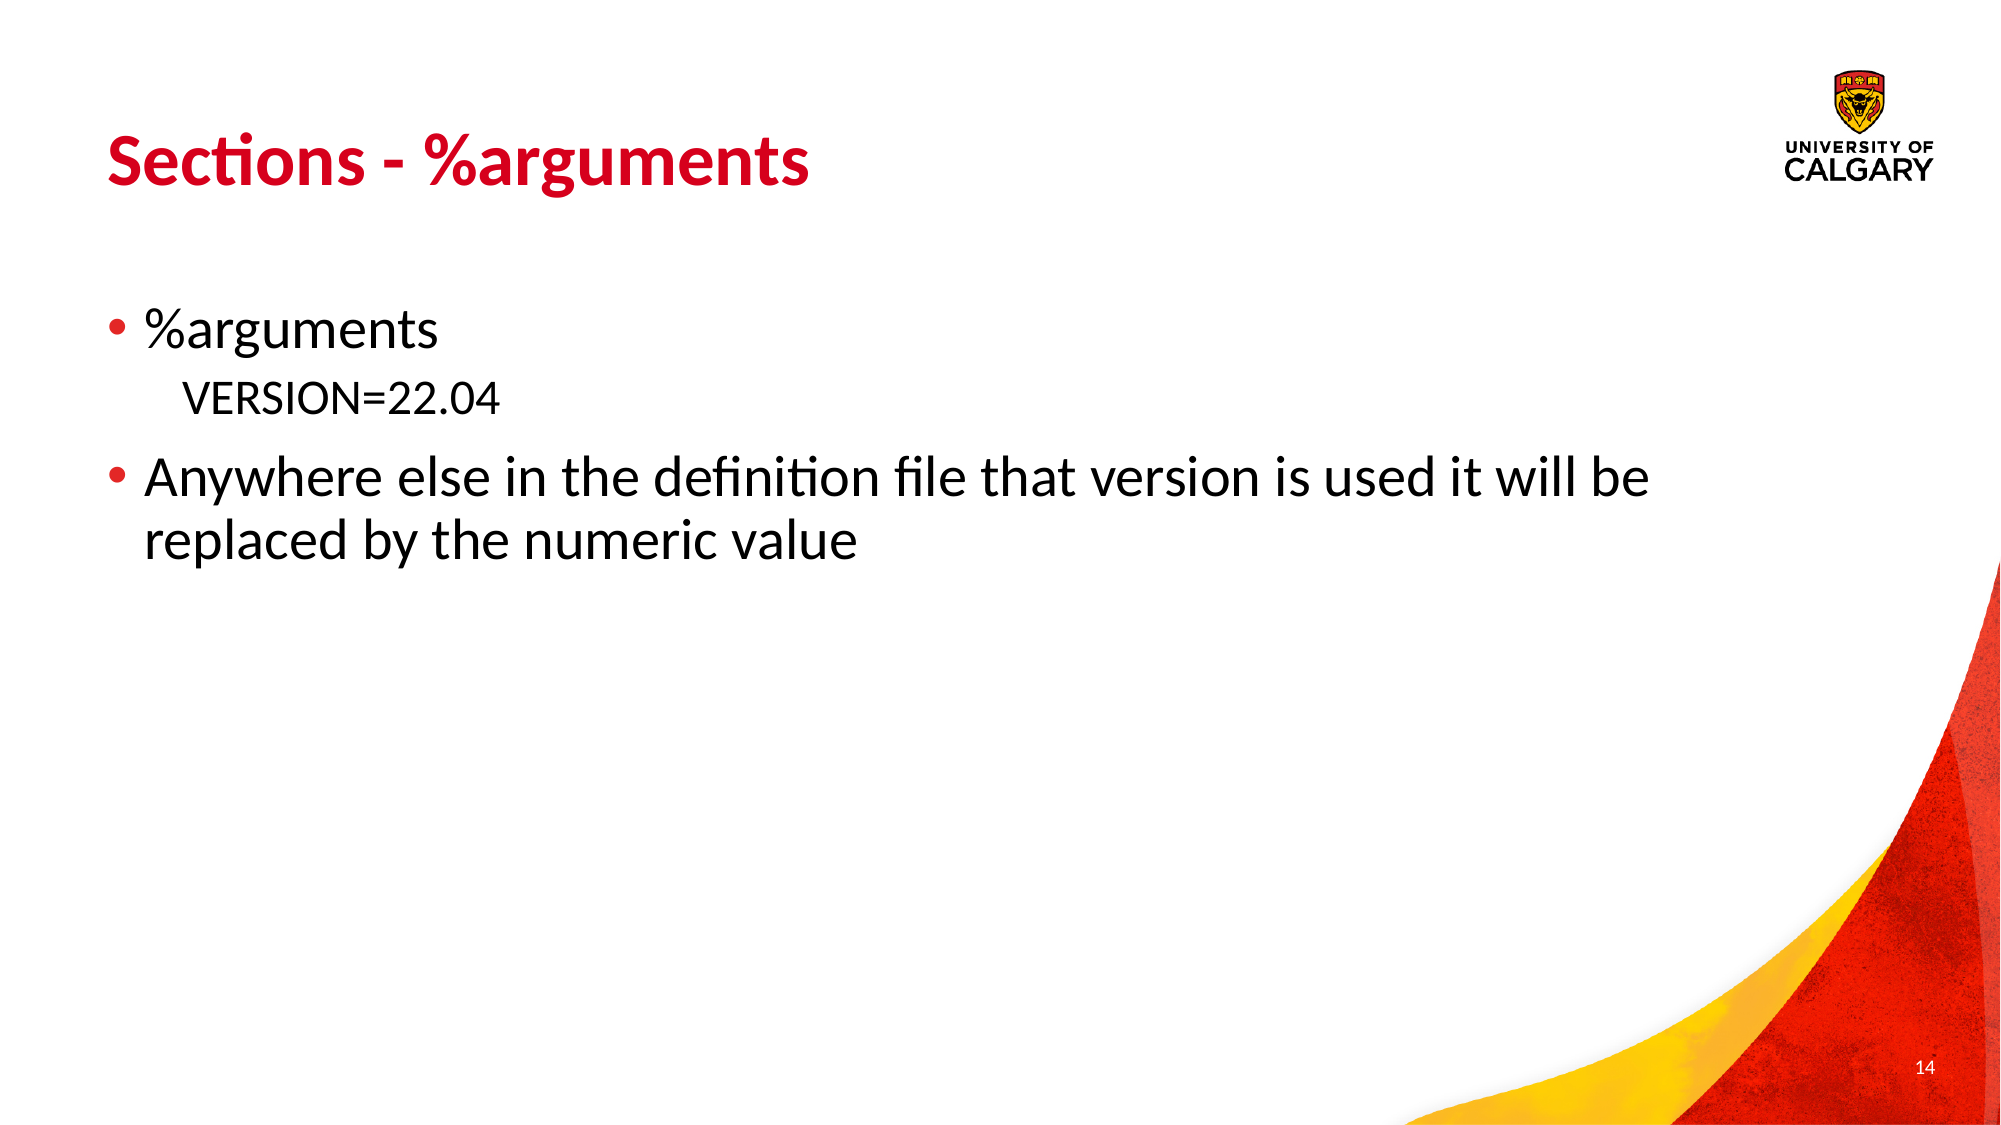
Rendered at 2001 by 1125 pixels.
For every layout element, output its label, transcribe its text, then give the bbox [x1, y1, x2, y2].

slide_number 14 [1500, 1046, 1951, 1107]
list %arguments VERSION=22.04 Anywhere else in the definition file that version is used it will be replaced by the numeric value [92, 290, 1688, 966]
title Sections - %arguments [92, 76, 1688, 246]
picture [0, 0, 2001, 1125]
